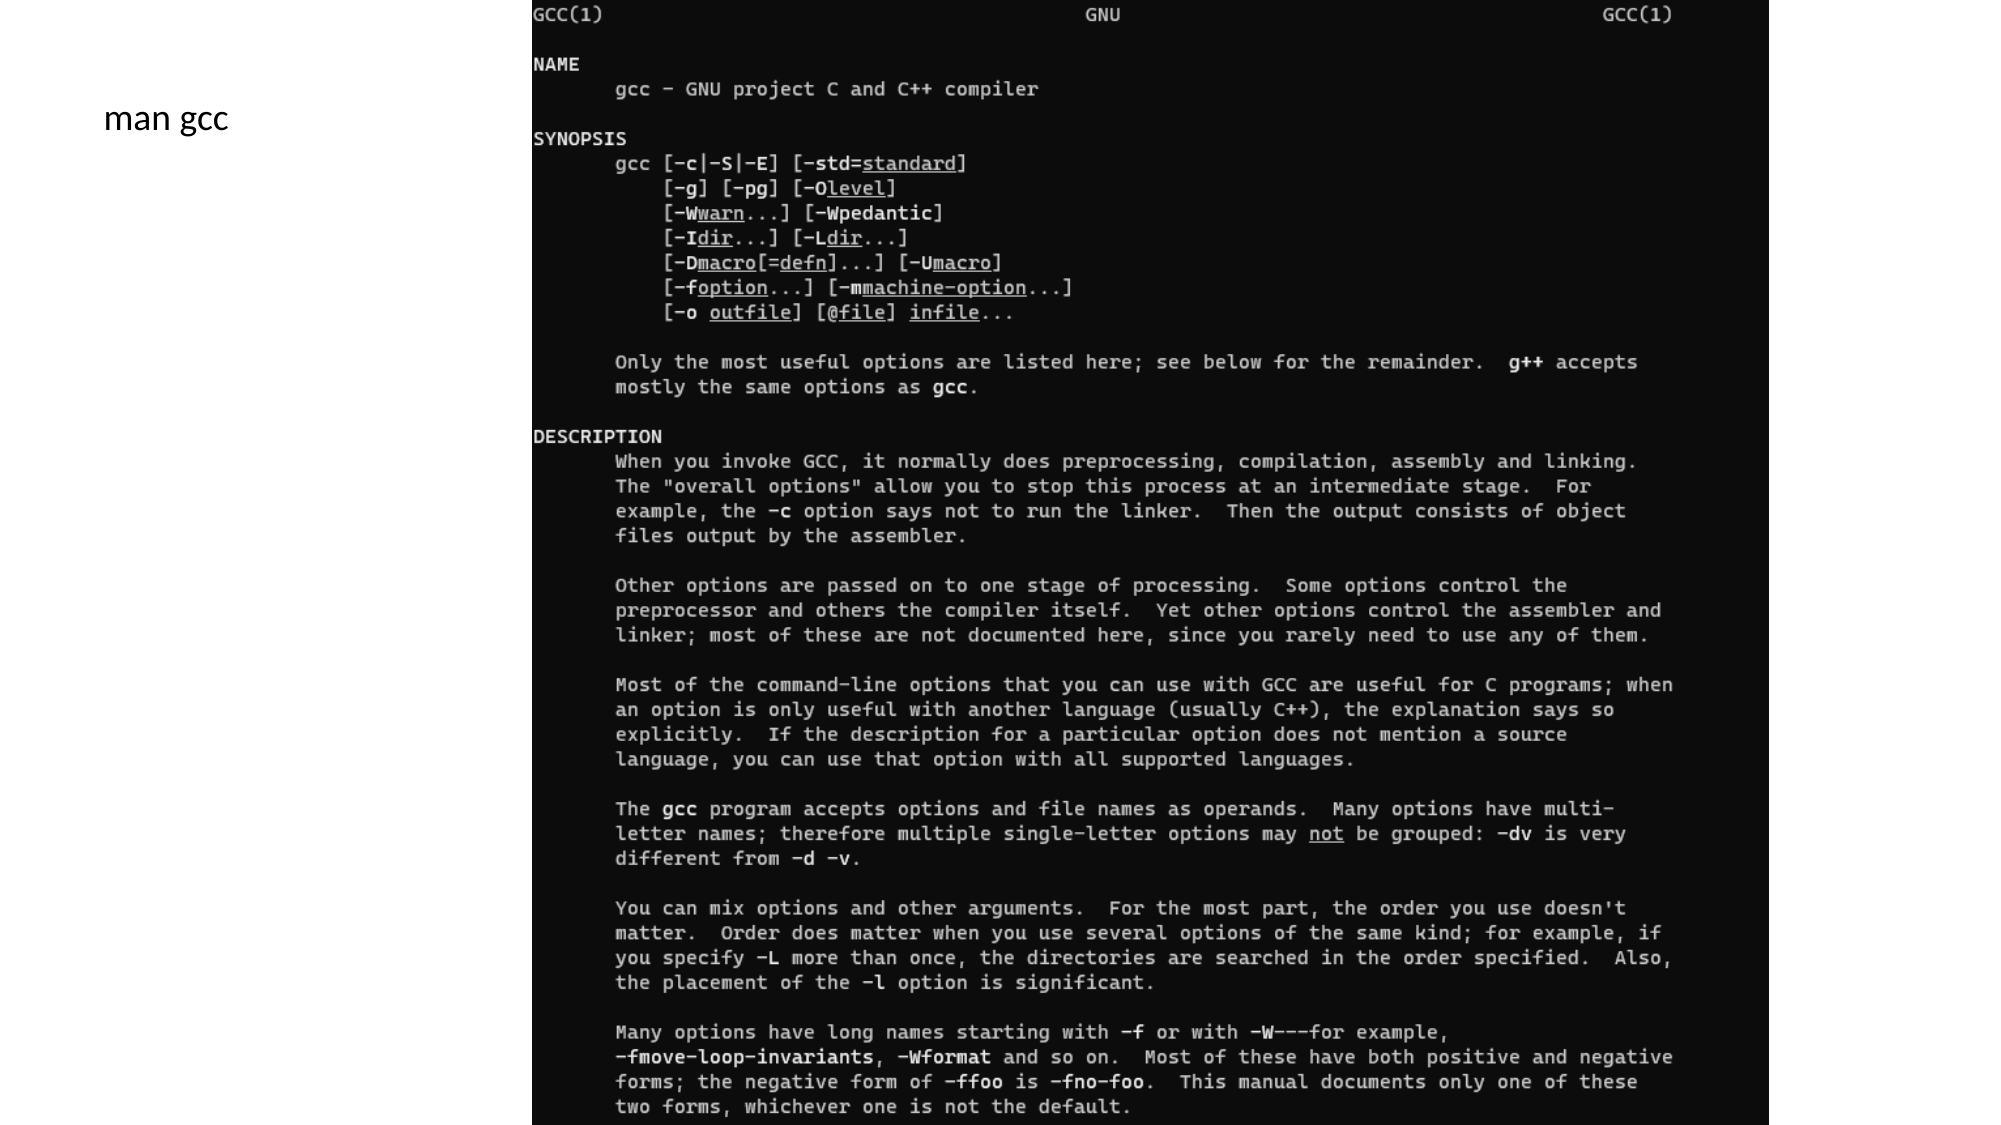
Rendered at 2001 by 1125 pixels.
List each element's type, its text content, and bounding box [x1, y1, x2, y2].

text_box man gcc [88, 85, 244, 146]
picture [532, 0, 1769, 1125]
